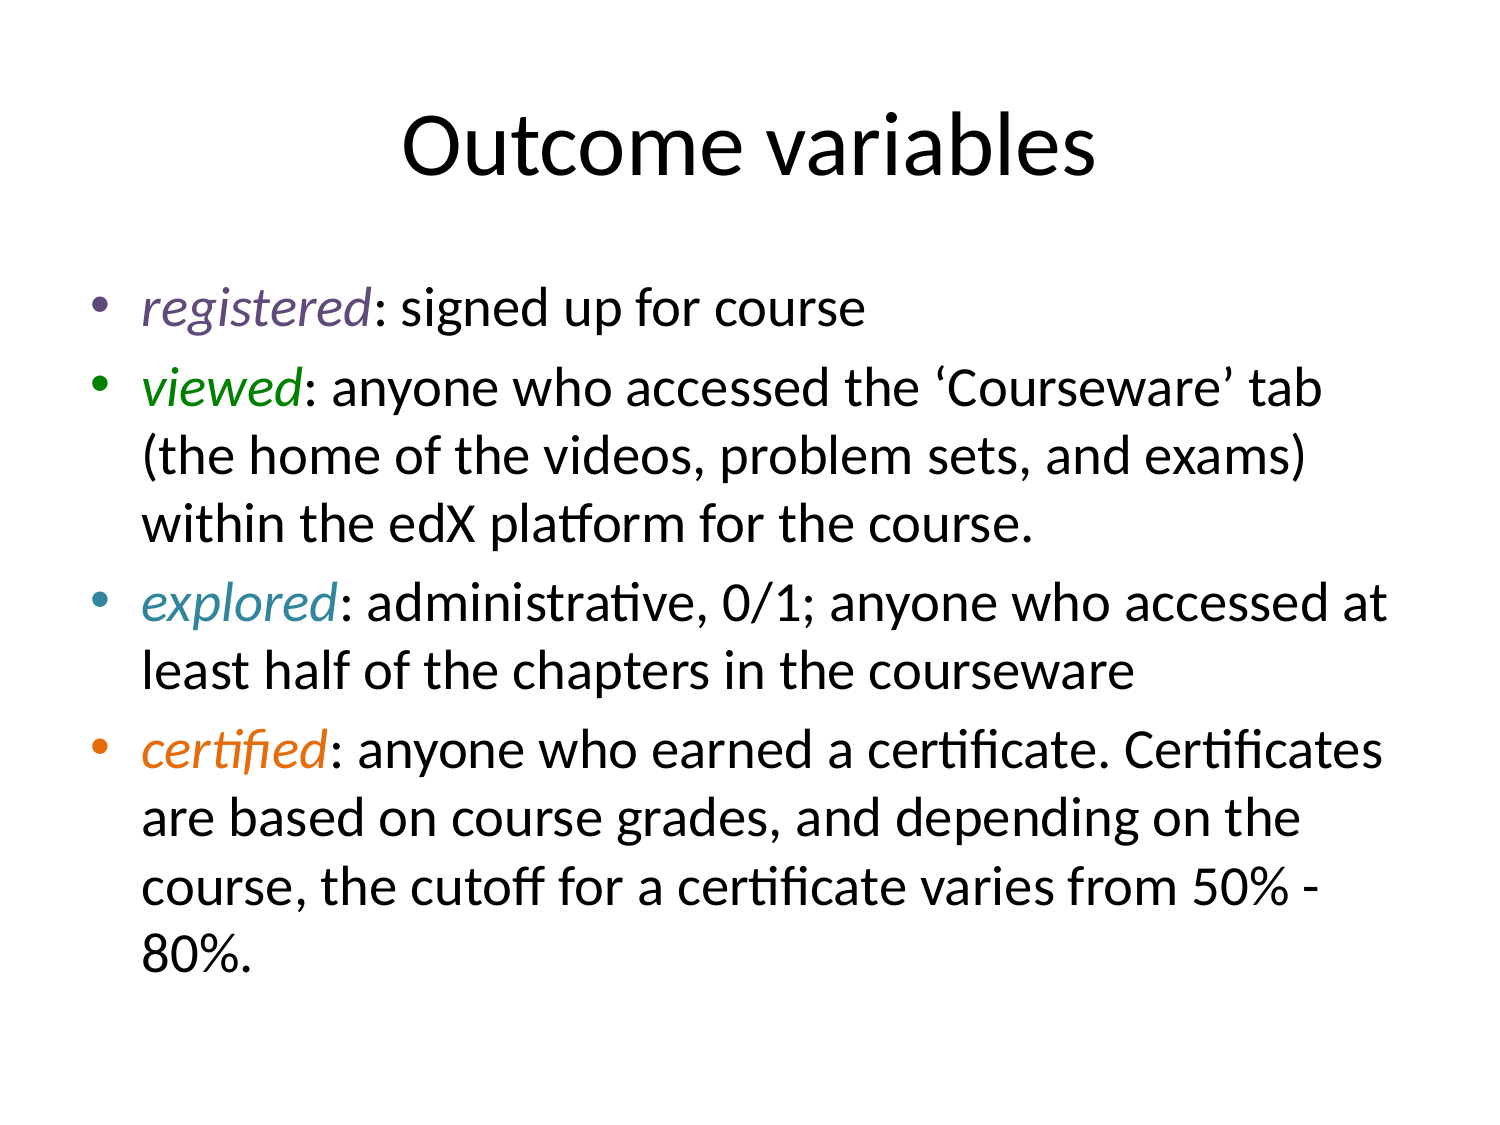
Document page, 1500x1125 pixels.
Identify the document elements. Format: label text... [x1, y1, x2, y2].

title Outcome variables [75, 45, 1425, 233]
list registered: signed up for course viewed: anyone who accessed the ‘Courseware’ tab (the home of the videos, problem sets, and exams) within the edX platform for the course. explored: administrative, 0/1; anyone who accessed at least half of the chapters in the courseware certified: anyone who earned a certificate. Certificates are based on course grades, and depending on the course, the cutoff for a certificate varies from 50% - 80%. [75, 262, 1425, 1005]
